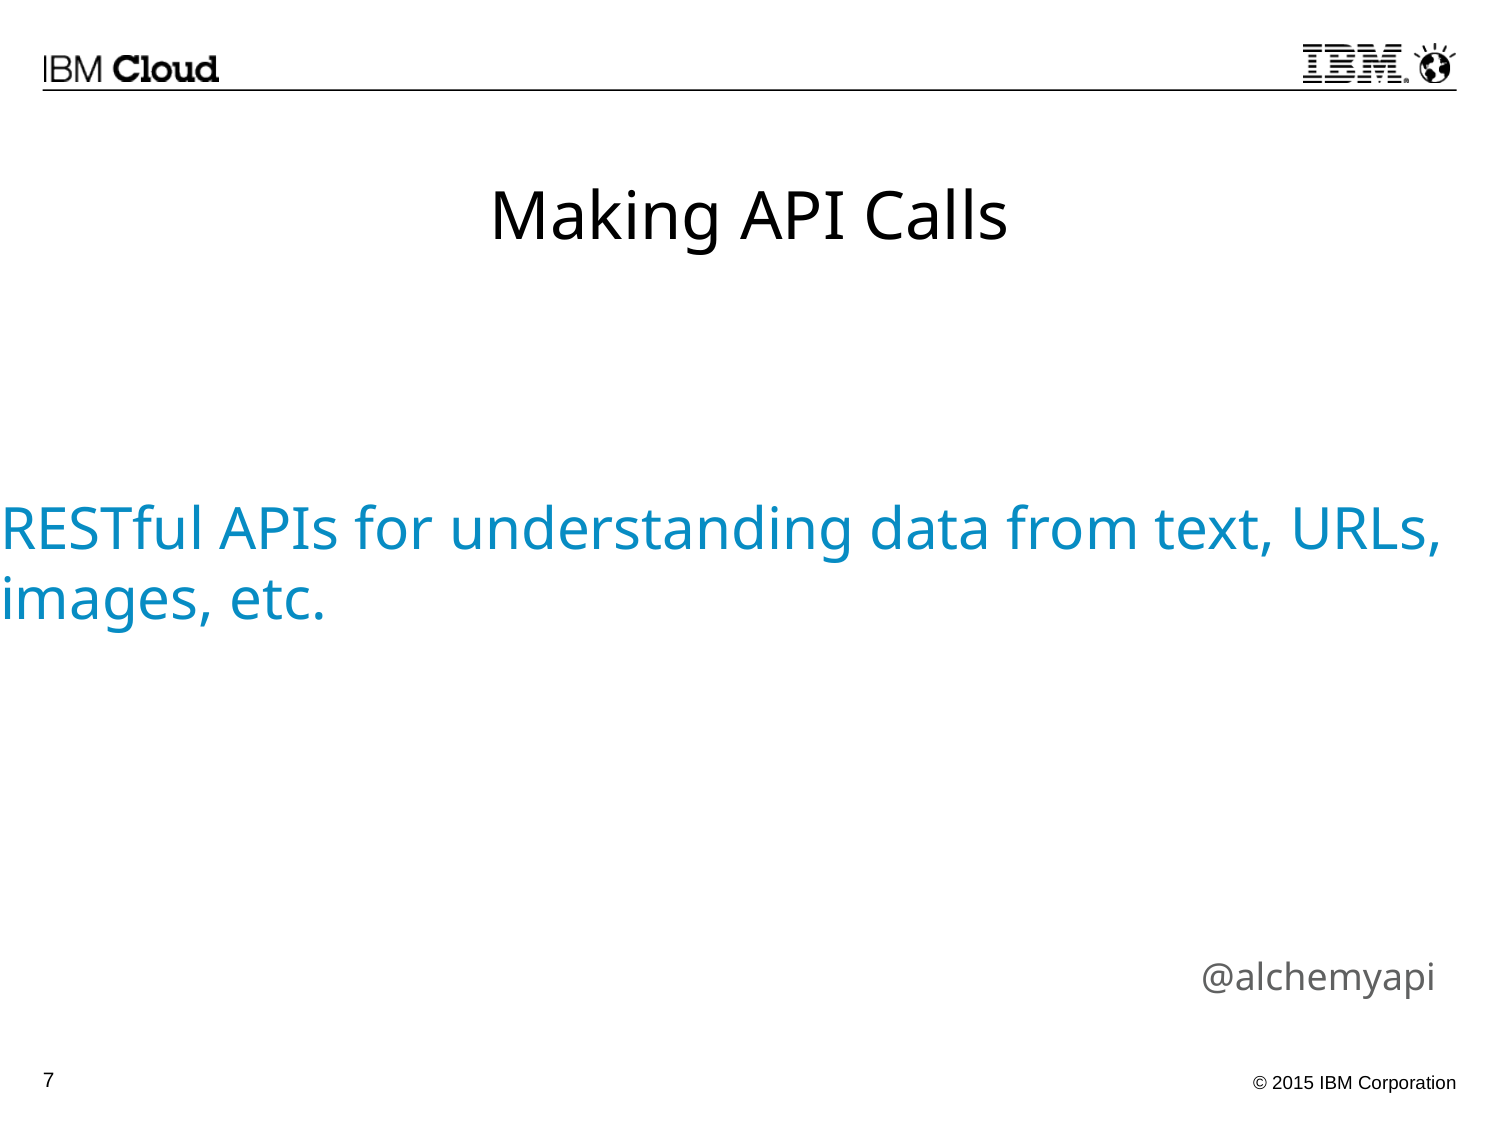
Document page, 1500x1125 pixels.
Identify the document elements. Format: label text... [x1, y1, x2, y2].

text_box @alchemyapi [1031, 945, 1444, 1006]
picture [44, 55, 219, 82]
subtitle RESTful APIs for understanding data from text, URLs, images, etc. [0, 491, 1500, 633]
picture [1303, 43, 1456, 83]
title Making API Calls [75, 163, 1425, 263]
